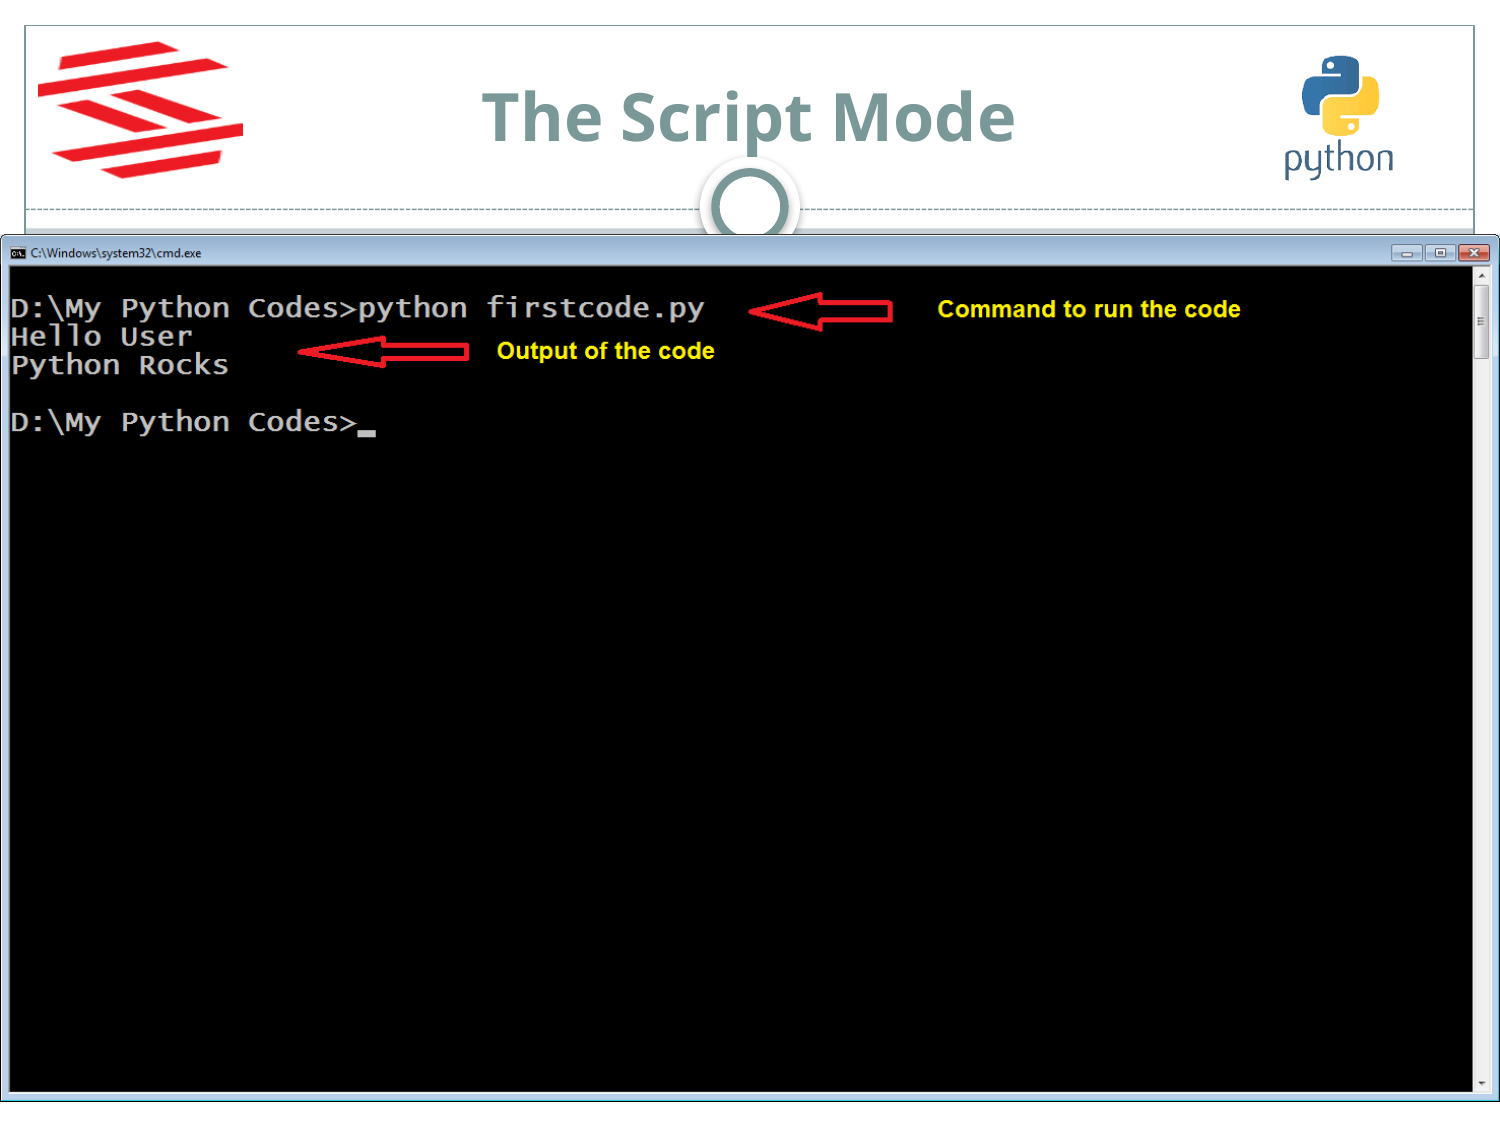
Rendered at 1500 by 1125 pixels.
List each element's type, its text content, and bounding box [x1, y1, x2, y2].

picture [0, 234, 1500, 1102]
picture [1206, 53, 1471, 186]
title The Script Mode [237, 37, 1450, 162]
picture [37, 40, 243, 185]
